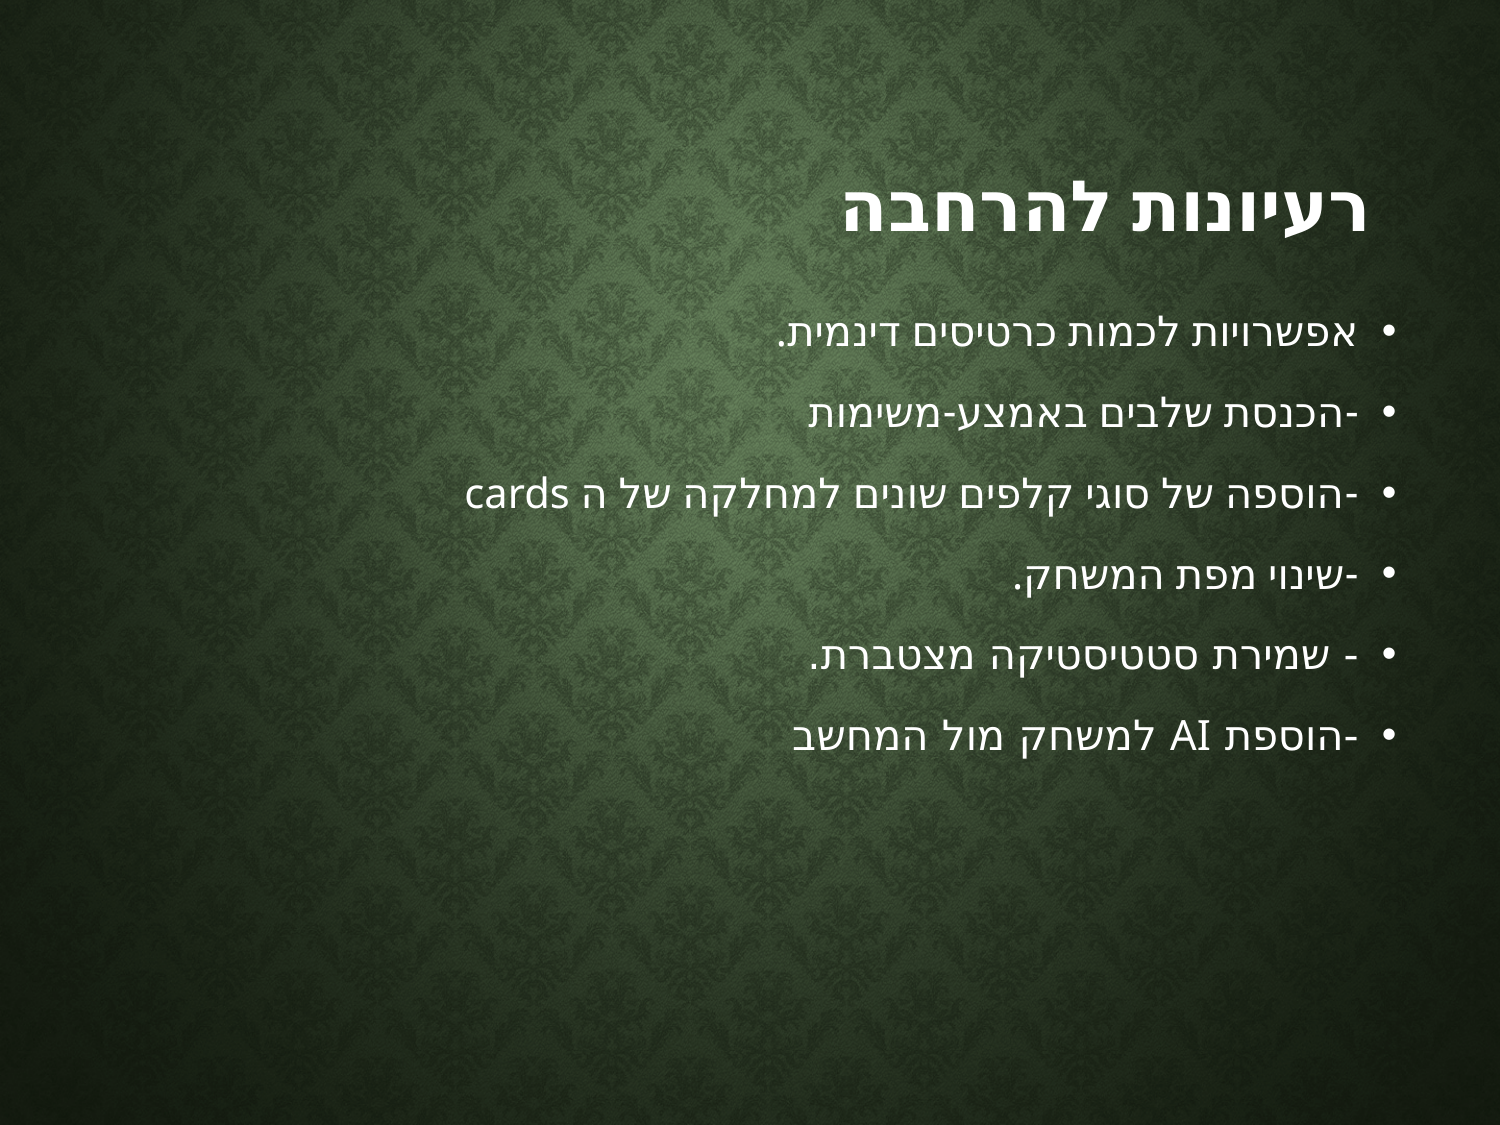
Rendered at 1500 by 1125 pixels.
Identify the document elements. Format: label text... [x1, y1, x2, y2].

title רעיונות להרחבה [112, 99, 1387, 318]
list אפשרויות לכמות כרטיסים דינמית. -הכנסת שלבים באמצע-משימות -הוספה של סוגי קלפים שונים למחלקה של ה cards -שינוי מפת המשחק. - שמירת סטטיסטיקה מצטברת. -הוספת AI למשחק מול המחשב [137, 287, 1412, 894]
